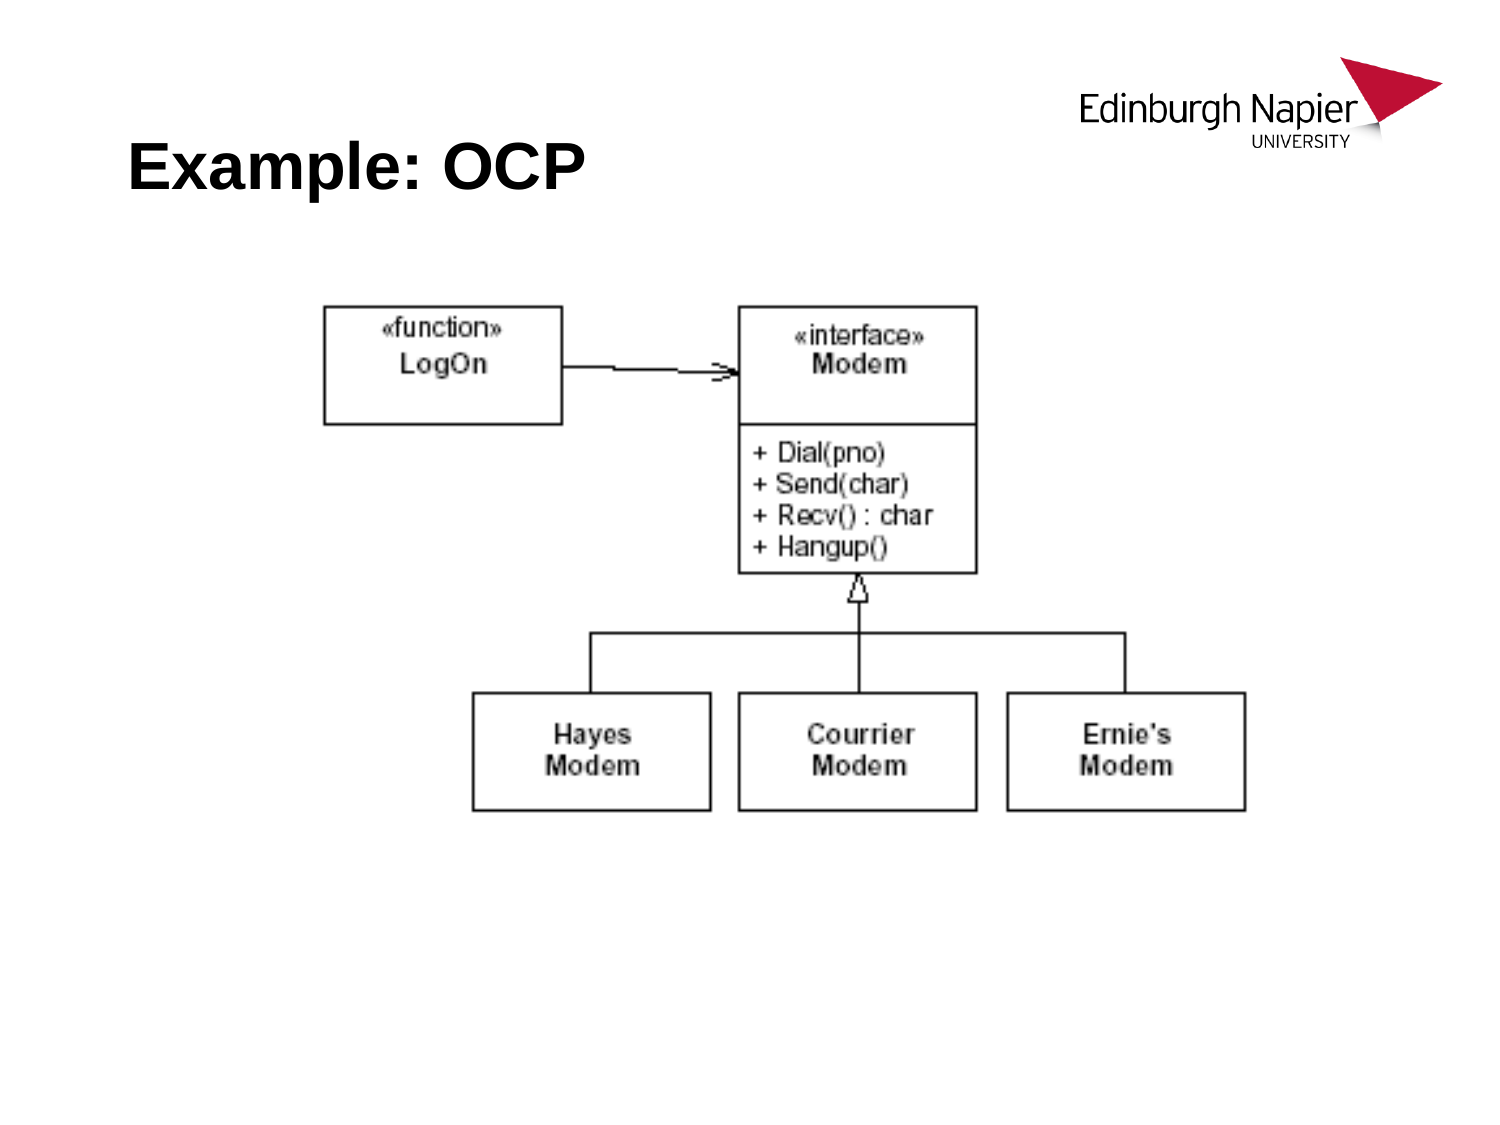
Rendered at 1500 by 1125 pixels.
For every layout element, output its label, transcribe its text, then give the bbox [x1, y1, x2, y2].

title Example: OCP [112, 99, 1388, 226]
picture [212, 249, 1500, 858]
picture [1081, 57, 1443, 148]
